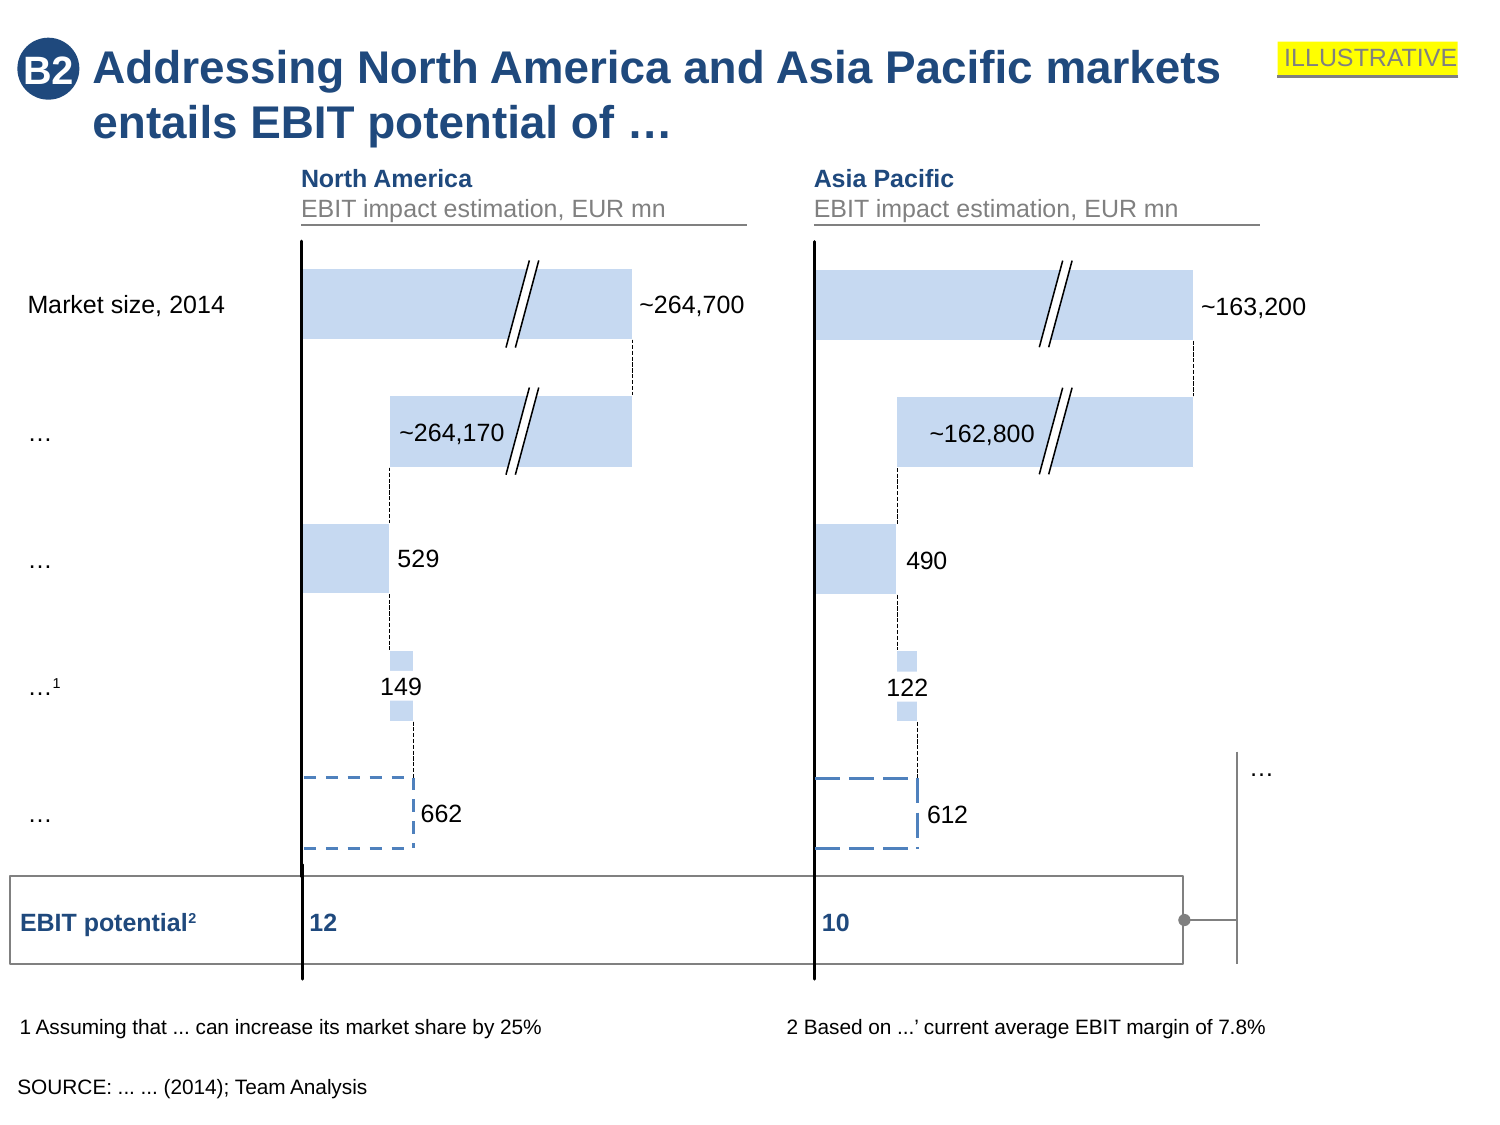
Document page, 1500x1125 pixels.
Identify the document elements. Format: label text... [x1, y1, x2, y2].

text_box SOURCE: ... ... (2014); Team Analysis [17, 1073, 998, 1099]
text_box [280, 218, 698, 847]
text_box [813, 161, 1261, 226]
text_box Addressing North America and Asia Pacific markets entails EBIT potential of … [19, 37, 1260, 148]
text_box 1 Assuming that ... can increase its market share by 25% 2 Based on ...’ current average EBIT margin of 7.8% [19, 1013, 1422, 1039]
text_box [704, 875, 790, 965]
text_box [1276, 41, 1459, 77]
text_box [300, 161, 748, 226]
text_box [283, 845, 699, 996]
text_box ~163,200 [1216, 290, 1309, 321]
text_box EBIT potential2 [20, 906, 278, 937]
text_box … [27, 543, 53, 574]
text_box B2 [17, 37, 80, 100]
text_box … [27, 416, 67, 447]
text_box Market size, 2014 [27, 289, 225, 319]
text_box [9, 875, 278, 965]
text_box ~264,700 [702, 289, 747, 319]
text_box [1236, 751, 1451, 965]
text_box …1 [27, 670, 98, 701]
text_box … [27, 797, 275, 828]
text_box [795, 845, 1211, 996]
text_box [795, 222, 1211, 845]
